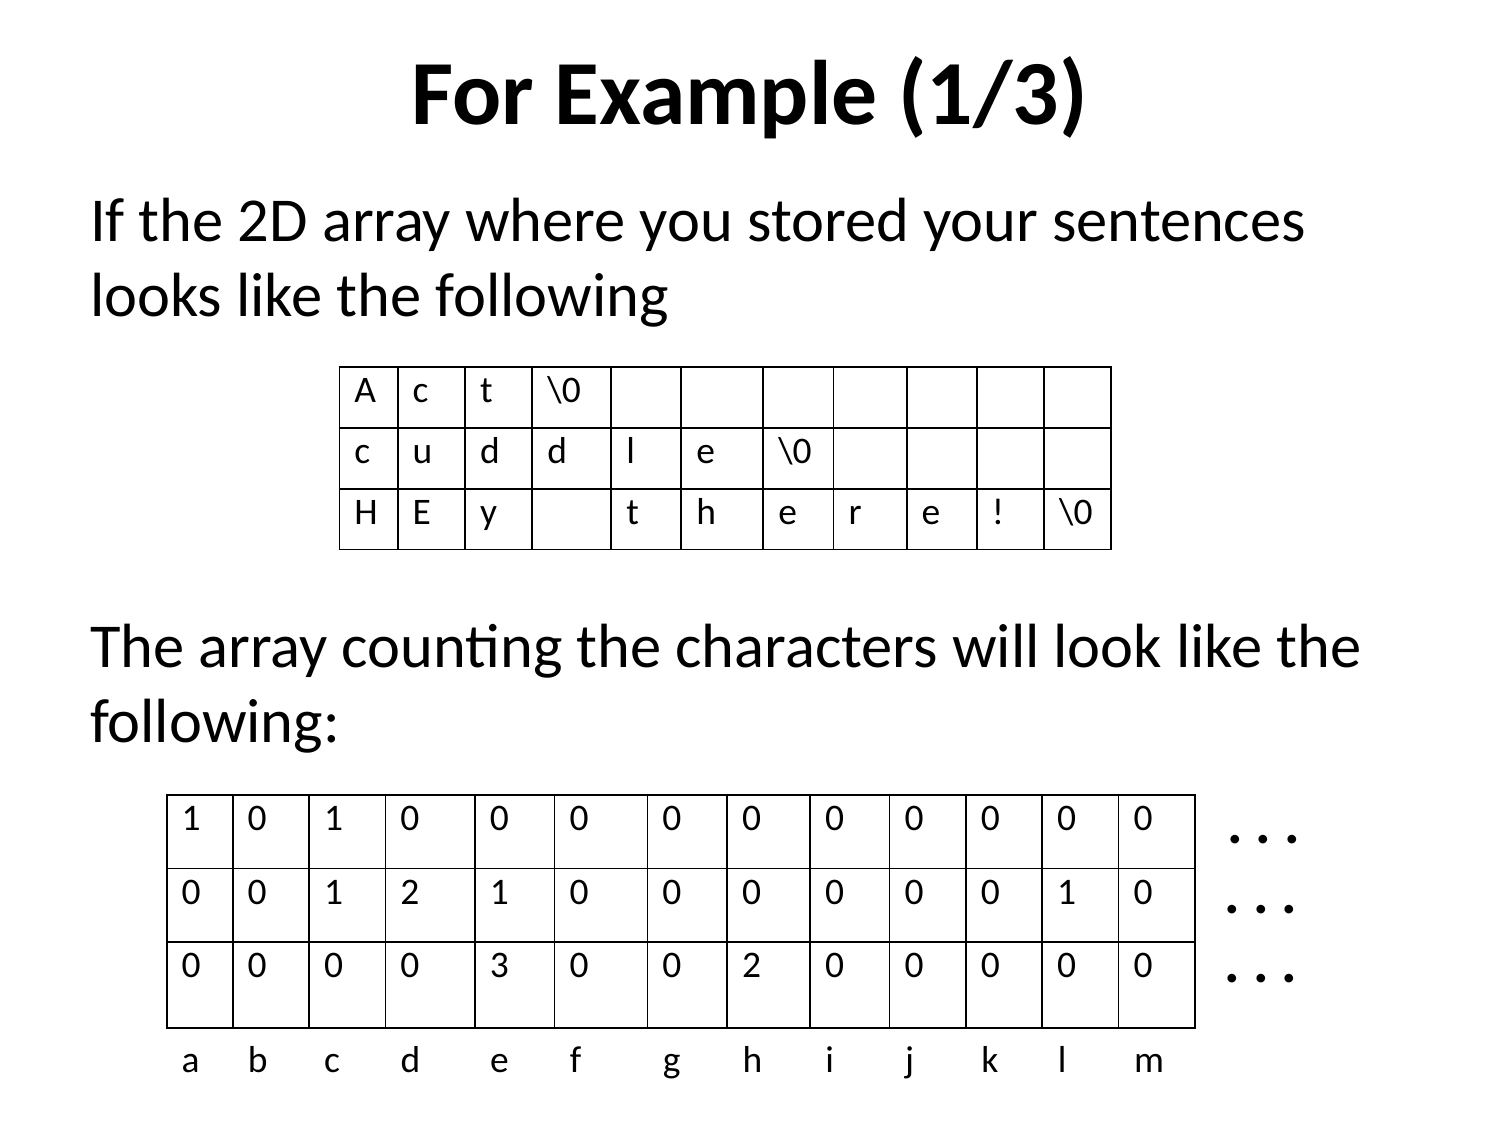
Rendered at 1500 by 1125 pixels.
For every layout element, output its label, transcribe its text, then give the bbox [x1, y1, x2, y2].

table_header c [309, 1037, 386, 1090]
table_header A [340, 373, 397, 427]
table_cell c [340, 429, 397, 488]
table_cell 0 [1043, 943, 1118, 1027]
table_cell h [682, 490, 762, 549]
table_cell 2 [728, 943, 809, 1027]
table_cell d [533, 429, 610, 488]
table_header 0 [728, 798, 809, 868]
table_cell 0 [890, 869, 965, 941]
table_header \0 [533, 373, 610, 427]
table_cell 0 [811, 869, 889, 941]
table_header b [233, 1037, 309, 1090]
table_header 0 [234, 798, 308, 868]
table_header t [466, 373, 531, 427]
table_cell [533, 490, 610, 549]
table_cell 1 [476, 869, 554, 941]
table_cell 0 [234, 869, 308, 941]
table_cell 0 [648, 943, 726, 1027]
table_header 0 [967, 798, 1041, 868]
table_header [1045, 373, 1110, 427]
table_cell 0 [234, 943, 308, 1027]
table_cell e [764, 490, 833, 549]
table_cell [1045, 429, 1110, 488]
table_cell 0 [168, 943, 232, 1027]
table_header 0 [811, 798, 889, 868]
table_header 0 [555, 798, 647, 868]
table_cell [908, 429, 976, 488]
table_cell 0 [967, 869, 1041, 941]
table_header 0 [476, 798, 554, 868]
table_cell 0 [811, 943, 889, 1027]
table_header 0 [1119, 798, 1194, 868]
table_header [834, 373, 906, 427]
table_header g [648, 1037, 728, 1090]
table_cell \0 [1045, 490, 1110, 549]
table_cell [978, 429, 1043, 488]
table_header e [475, 1037, 555, 1090]
table_cell 1 [1043, 869, 1118, 941]
text_box . . . [1209, 917, 1313, 1002]
table_header f [555, 1037, 648, 1090]
table_cell E [399, 490, 464, 549]
table_header [612, 373, 680, 427]
table_cell [834, 429, 906, 488]
table_cell 1 [310, 869, 385, 941]
table_header h [728, 1037, 810, 1090]
table_cell u [399, 429, 464, 488]
table_header 0 [386, 798, 474, 868]
table_cell H [340, 490, 397, 549]
table_cell e [682, 429, 762, 488]
table_cell \0 [764, 429, 833, 488]
table_cell e [908, 490, 976, 549]
table_cell d [466, 429, 531, 488]
table_cell 0 [168, 869, 232, 941]
table_header m [1119, 1037, 1196, 1090]
text_box For Example (1/3) [0, 10, 1500, 165]
table_header [978, 373, 1043, 427]
table_cell 0 [1119, 943, 1194, 1027]
table_cell t [612, 490, 680, 549]
table_cell ! [978, 490, 1043, 549]
text_box . . . [1209, 847, 1313, 917]
table_header 0 [1043, 798, 1118, 868]
list If the 2D array where you stored your sentences looks like the following [75, 171, 1425, 373]
table_cell 3 [476, 943, 554, 1027]
table_header 1 [310, 798, 385, 868]
table_header 0 [648, 798, 726, 868]
text_box . . . [1212, 798, 1316, 863]
table_header [682, 373, 762, 427]
table_header a [167, 1037, 233, 1090]
table_header [764, 373, 833, 427]
table_header k [966, 1037, 1043, 1090]
table_cell 0 [648, 869, 726, 941]
text_box The array counting the characters will look like the following: [74, 597, 1425, 798]
table_header j [890, 1037, 966, 1090]
table_cell 0 [890, 943, 965, 1027]
table_cell 0 [310, 943, 385, 1027]
table_header i [810, 1037, 890, 1090]
table_cell 0 [967, 943, 1041, 1027]
table_header d [386, 1037, 475, 1090]
table_header 0 [890, 798, 965, 868]
table_cell y [466, 490, 531, 549]
table_cell 0 [386, 943, 474, 1027]
table_header [908, 373, 976, 427]
table_cell 0 [555, 943, 647, 1027]
table_cell 2 [386, 869, 474, 941]
table_header l [1043, 1037, 1119, 1090]
table_cell 0 [728, 869, 809, 941]
table_cell l [612, 429, 680, 488]
table_header c [399, 373, 464, 427]
table_header 1 [168, 798, 232, 868]
table_cell 0 [1119, 869, 1194, 941]
table_cell 0 [555, 869, 647, 941]
table_cell r [834, 490, 906, 549]
